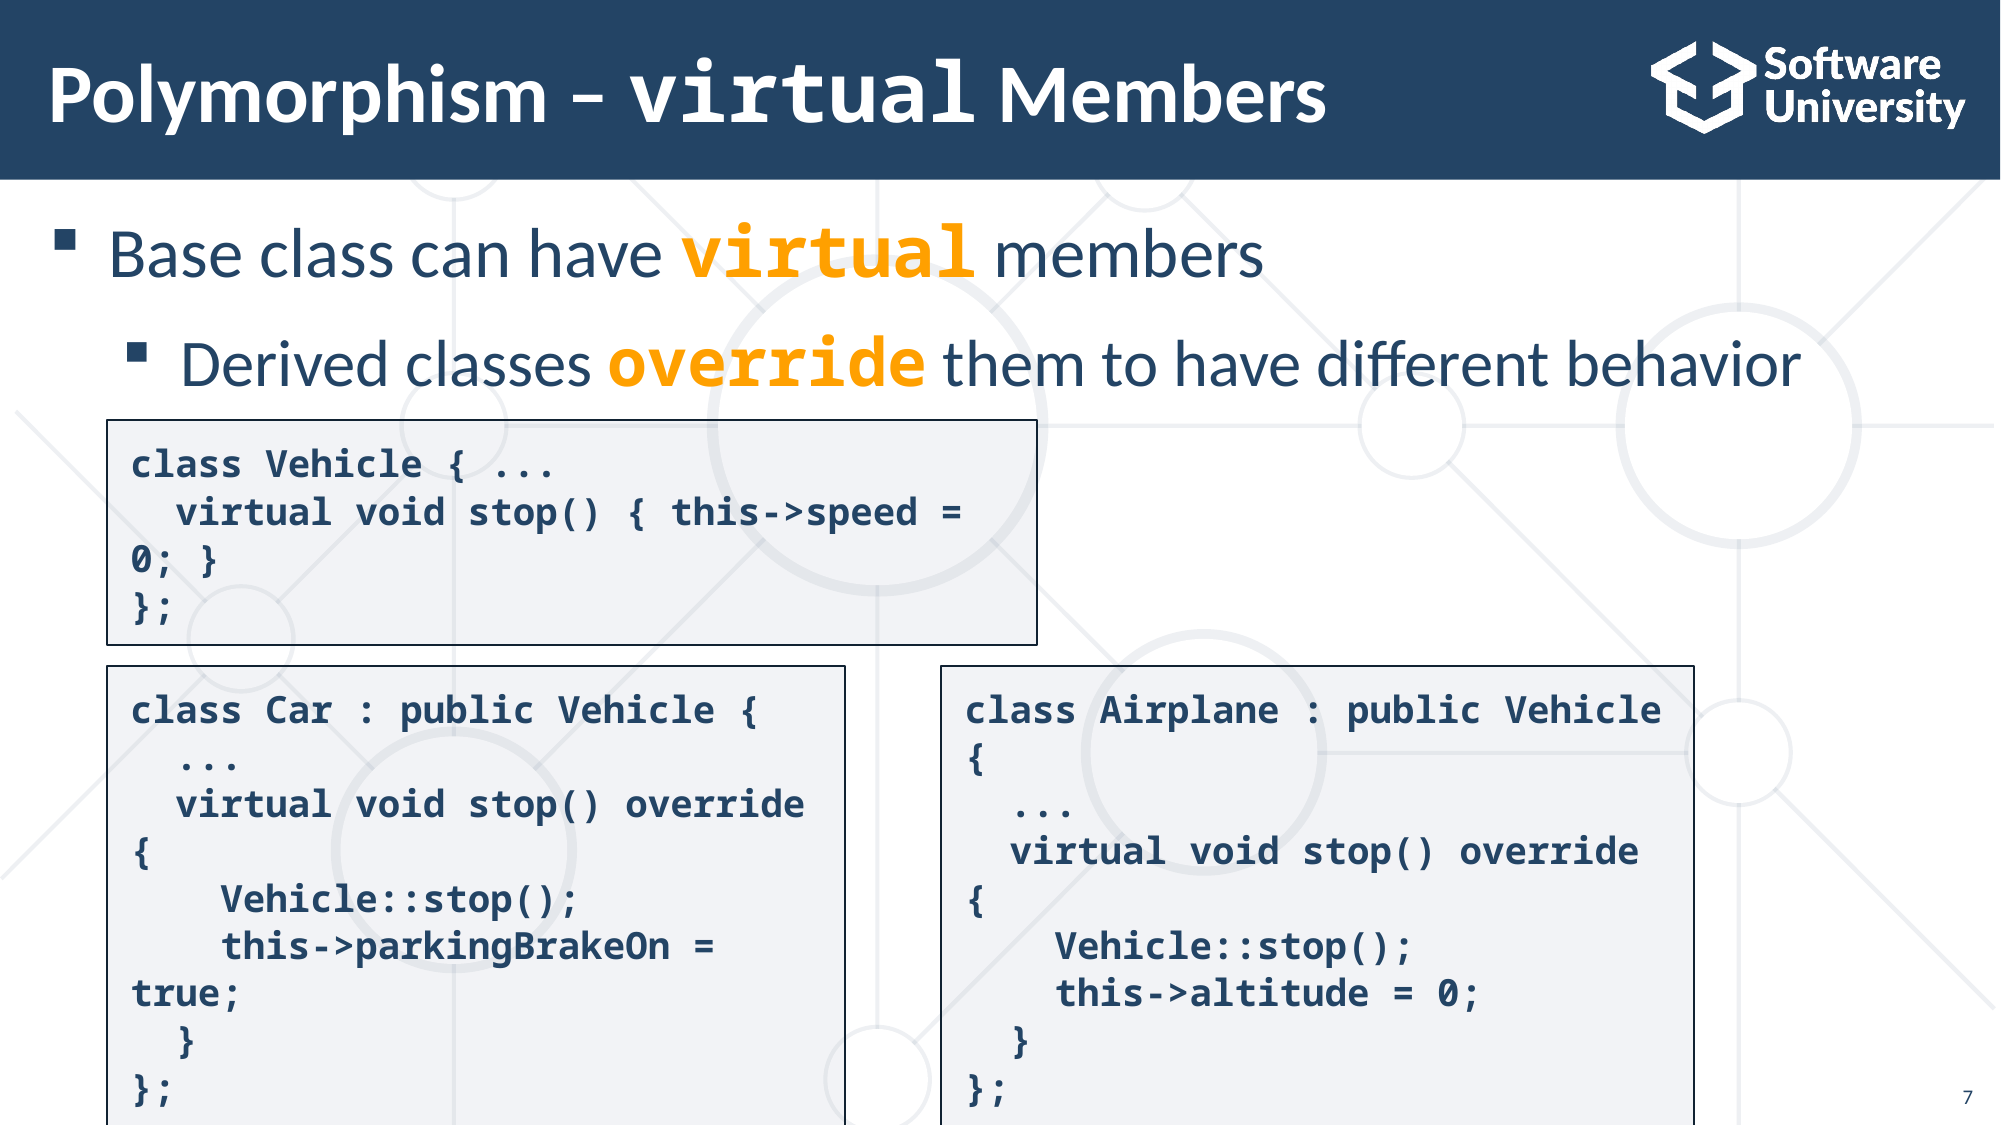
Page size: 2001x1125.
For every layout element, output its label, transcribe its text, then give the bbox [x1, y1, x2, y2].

text_box class Car : public Vehicle { ... virtual void stop() override { Vehicle::stop(); this->parkingBrakeOn = true; } }; [106, 665, 845, 1125]
text_box class Vehicle { ... virtual void stop() { this->speed = 0; } }; [106, 420, 1037, 645]
title Polymorphism – virtual Members [31, 16, 1625, 162]
slide_number 7 [1927, 1067, 1989, 1117]
text_box class Airplane : public Vehicle { ... virtual void stop() override { Vehicle::stop(); this->altitude = 0; } }; [940, 665, 1694, 1125]
list Base class can have virtual members Derived classes override them to have different behavior [31, 196, 1970, 1104]
picture [1651, 41, 1966, 134]
